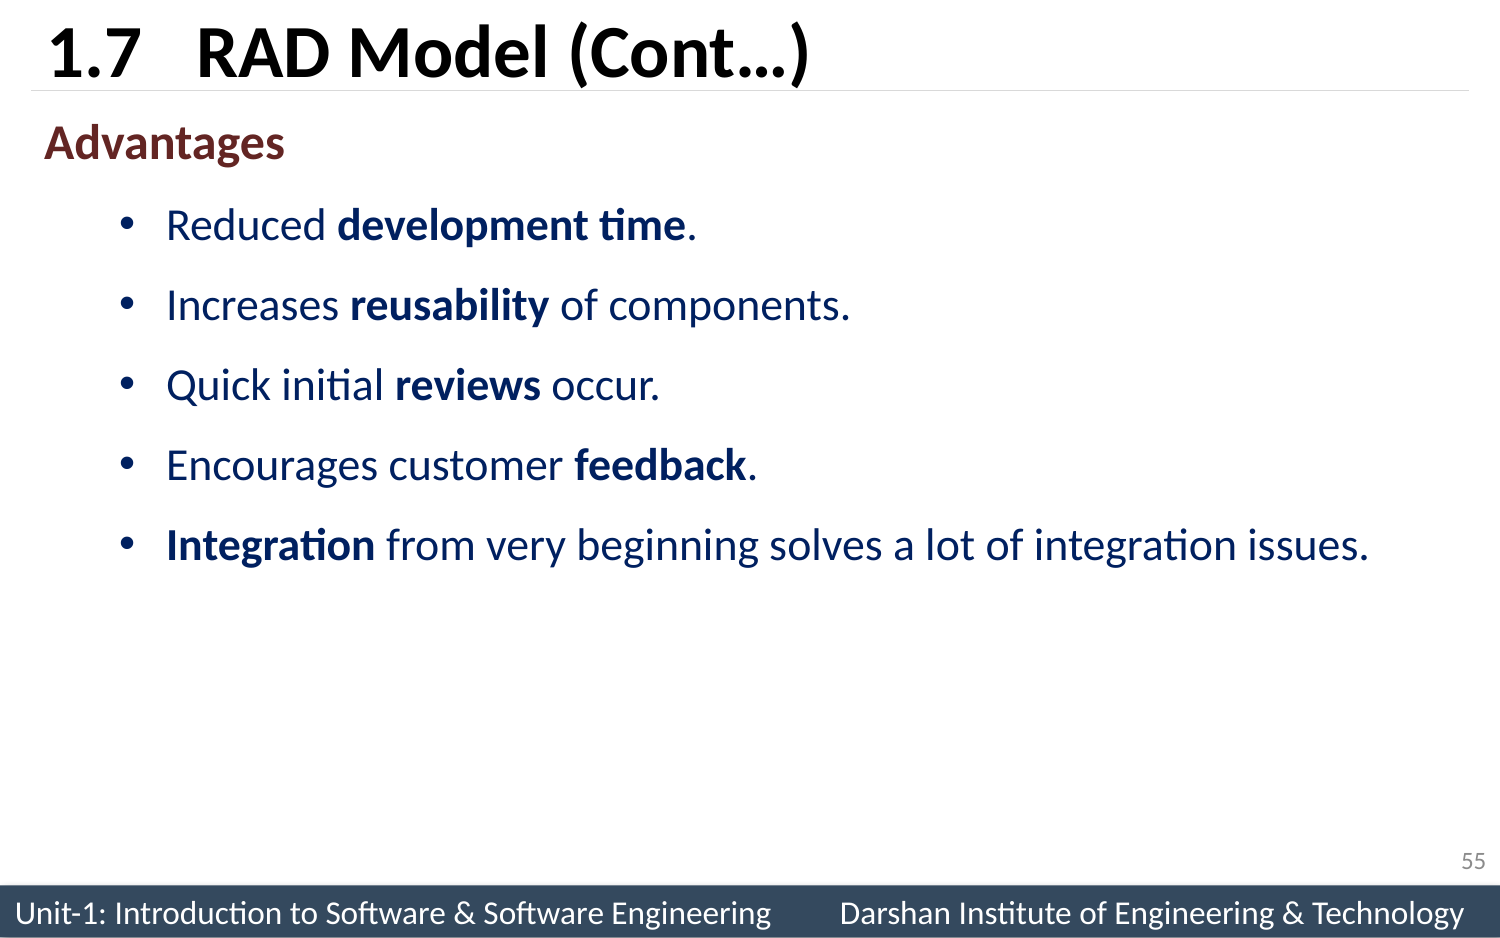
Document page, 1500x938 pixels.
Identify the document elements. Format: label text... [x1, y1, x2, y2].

text_box Advantages Reduced development time. Increases reusability of components. Quick initial reviews occur. Encourages customer feedback. Integration from very beginning solves a lot of integration issues. [29, 102, 1471, 578]
title 1.7 RAD Model (Cont…) [31, 0, 1469, 102]
slide_number 55 [1151, 834, 1500, 885]
